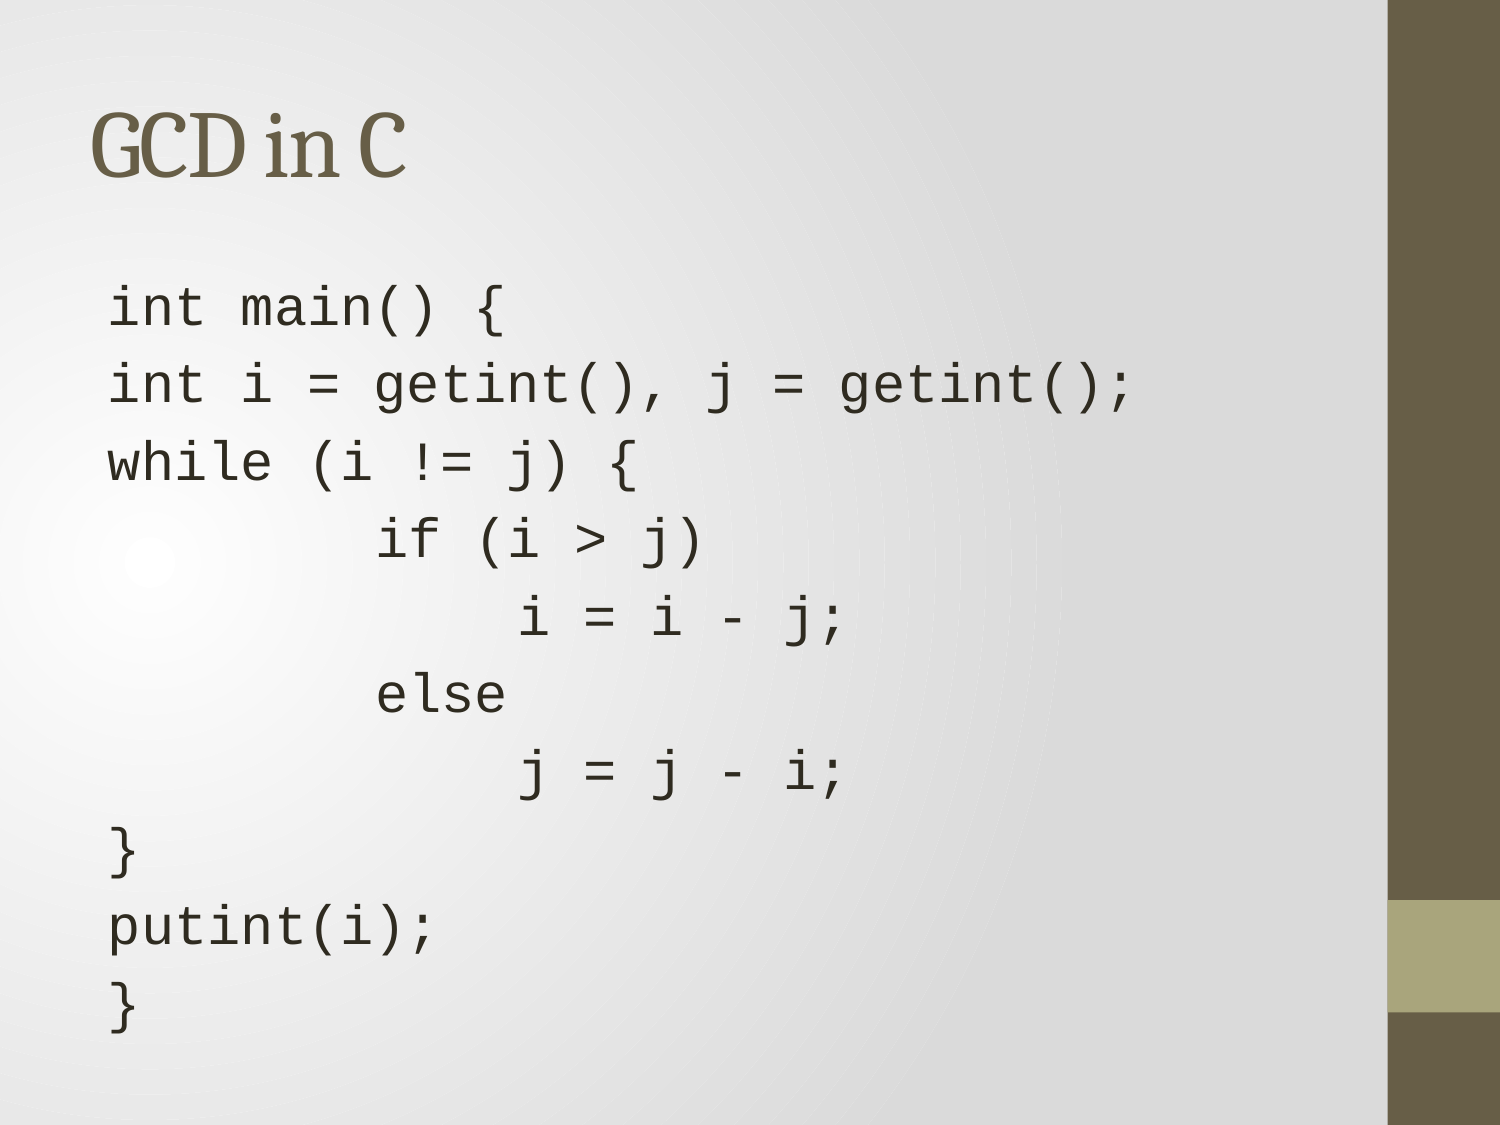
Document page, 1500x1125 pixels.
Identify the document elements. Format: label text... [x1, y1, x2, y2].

title GCD in C [75, 45, 1325, 233]
list int main() { int i = getint(), j = getint(); while (i != j) { if (i > j) i = i - j; else j = j - i; } putint(i); } [75, 262, 1325, 1050]
